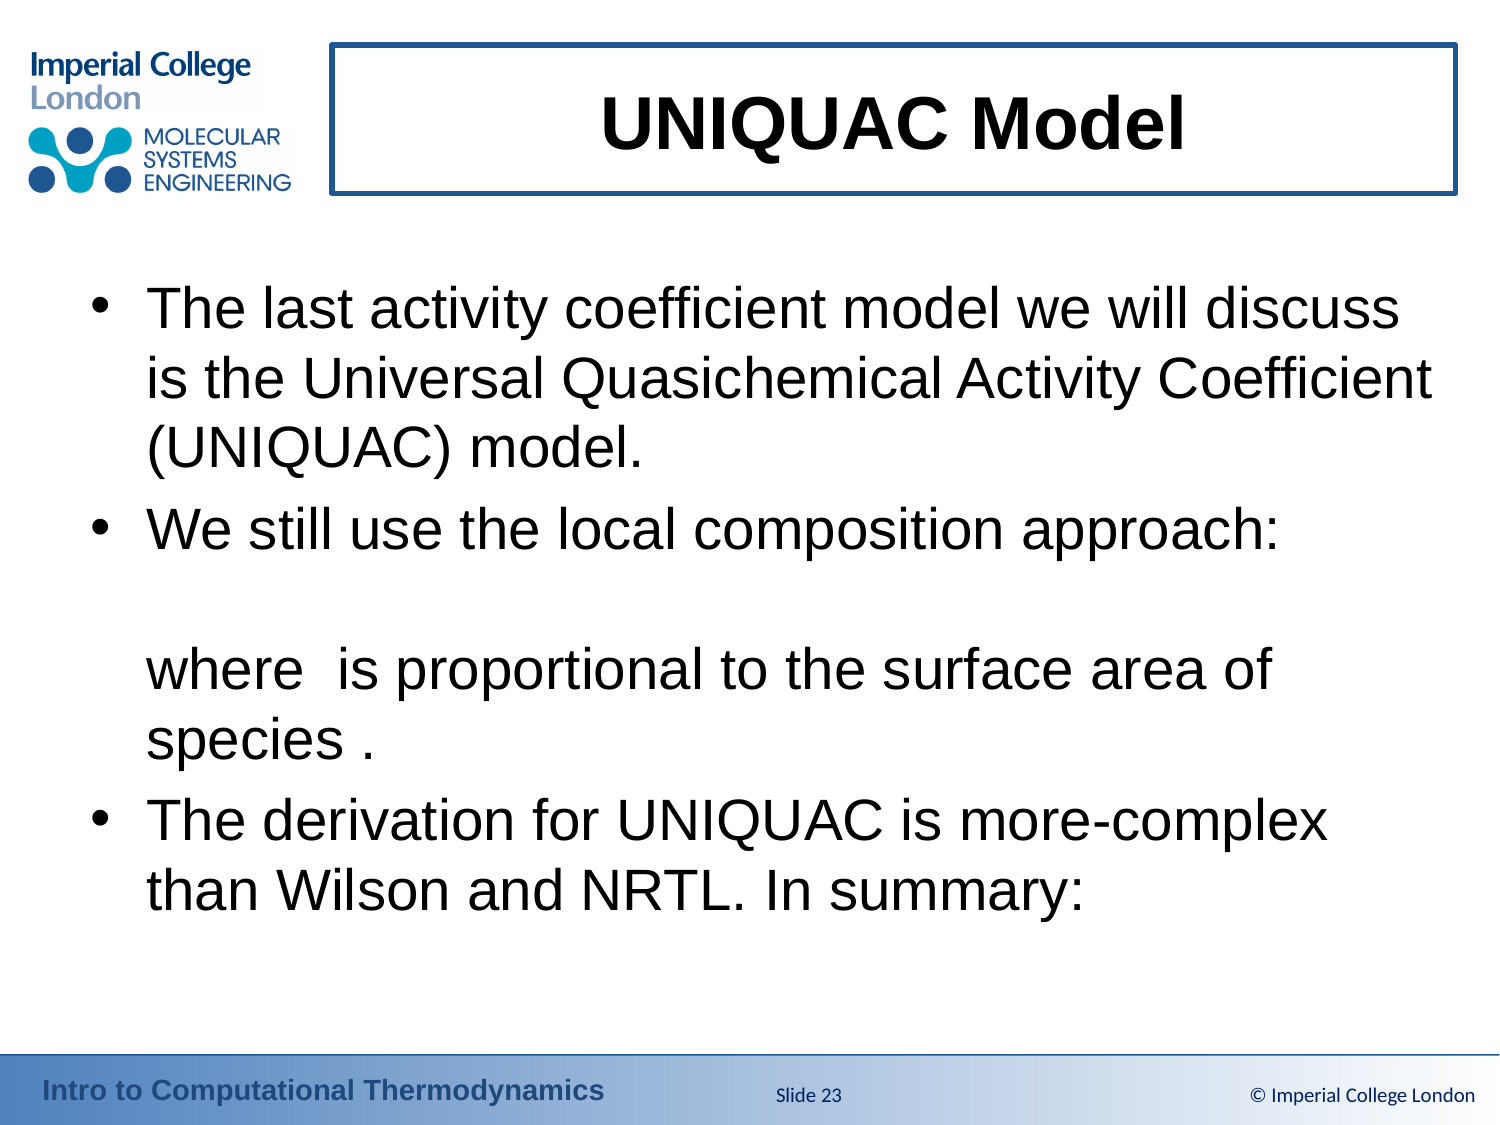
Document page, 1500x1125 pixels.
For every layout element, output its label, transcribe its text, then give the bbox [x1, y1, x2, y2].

footer © Imperial College London [1234, 1073, 1495, 1115]
slide_number Slide 23 [667, 1073, 952, 1115]
picture [27, 125, 293, 194]
title UNIQUAC Model [329, 42, 1458, 196]
picture [27, 45, 265, 113]
